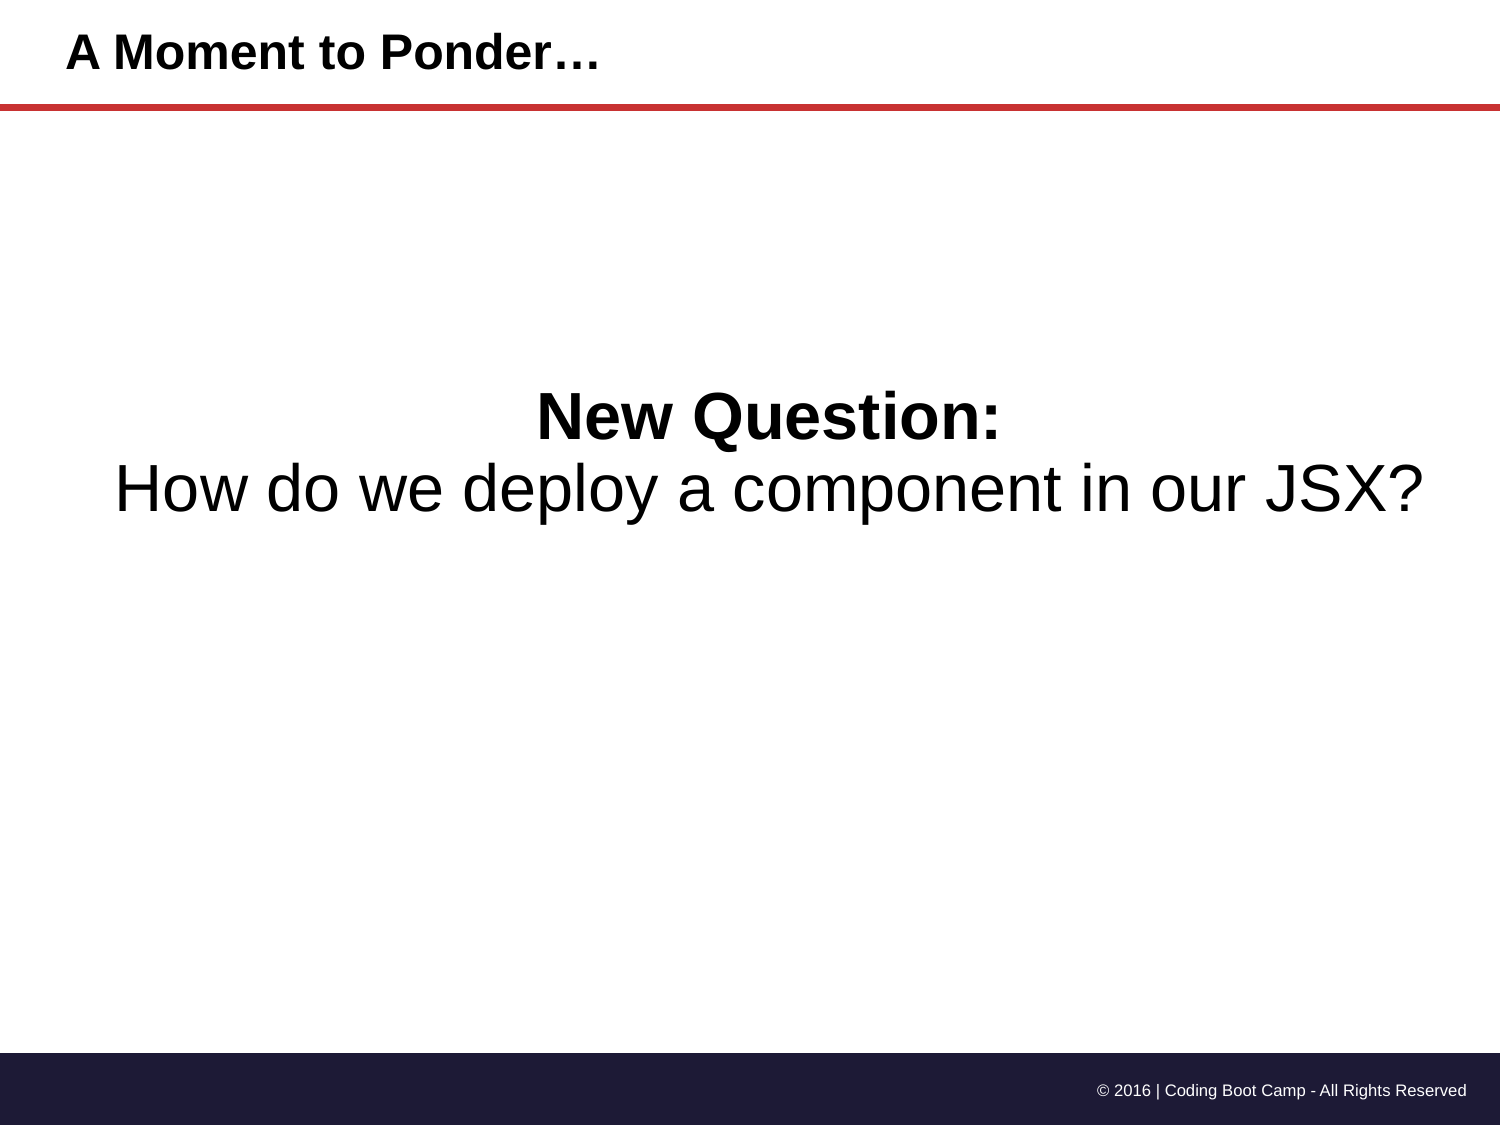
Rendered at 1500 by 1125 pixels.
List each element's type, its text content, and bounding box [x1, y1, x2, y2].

text_box New Question: How do we deploy a component in our JSX? [47, 374, 1456, 613]
title A Moment to Ponder… [50, 0, 948, 108]
